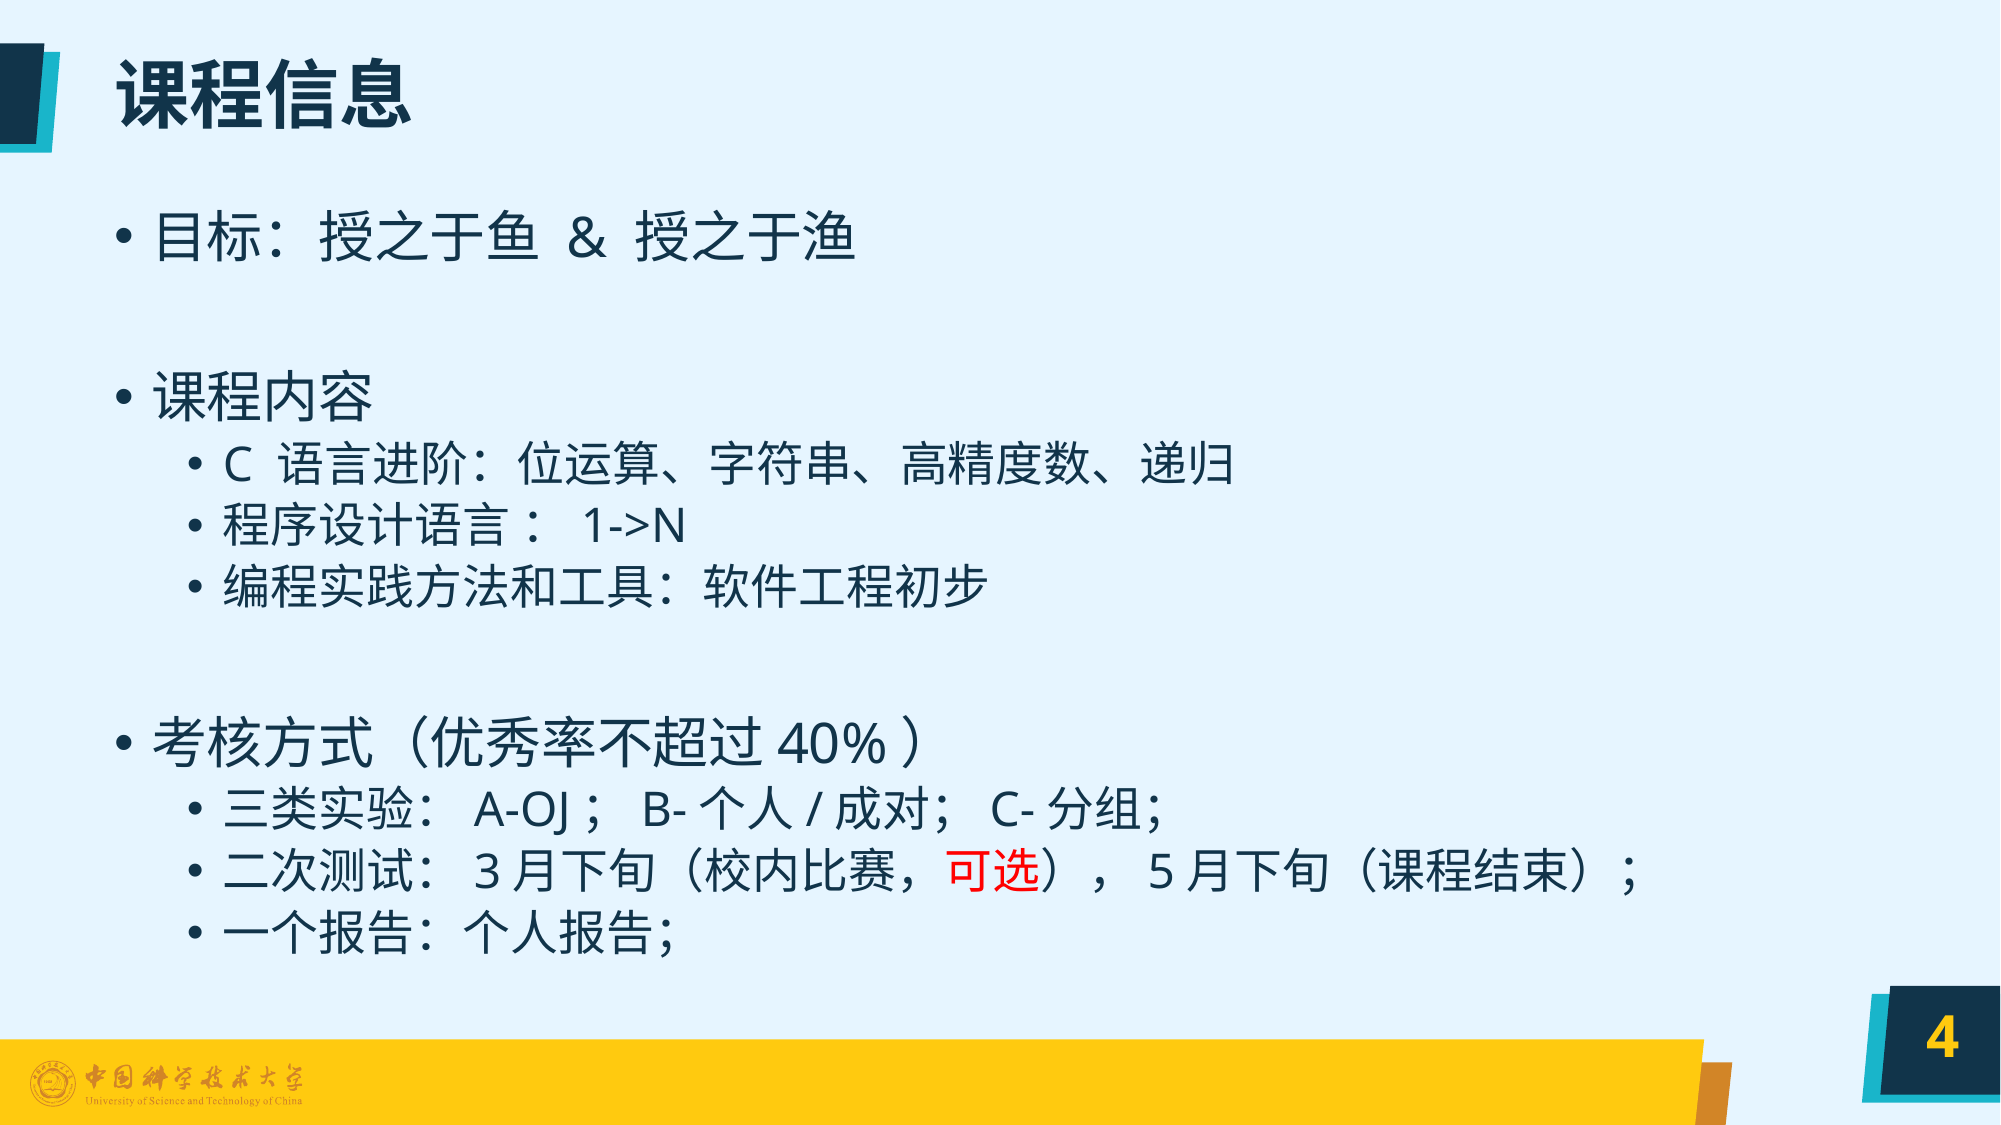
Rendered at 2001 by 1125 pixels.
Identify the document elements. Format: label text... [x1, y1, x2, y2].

title 课程信息 [99, 43, 1863, 153]
list 目标：授之于鱼 & 授之于渔 课程内容 C 语言进阶：位运算、字符串、高精度数、递归 程序设计语言 ：1->N 编程实践方法和工具：软件工程初步 考核方式（优秀率不超过40%） 三类实验：A-OJ；B-个人/成对；C-分组； 二次测试：3月下旬（校内比赛，可选），5月下旬（课程结束）； 一个报告：个人报告； [99, 201, 1862, 973]
slide_number 4 [1898, 993, 1989, 1084]
